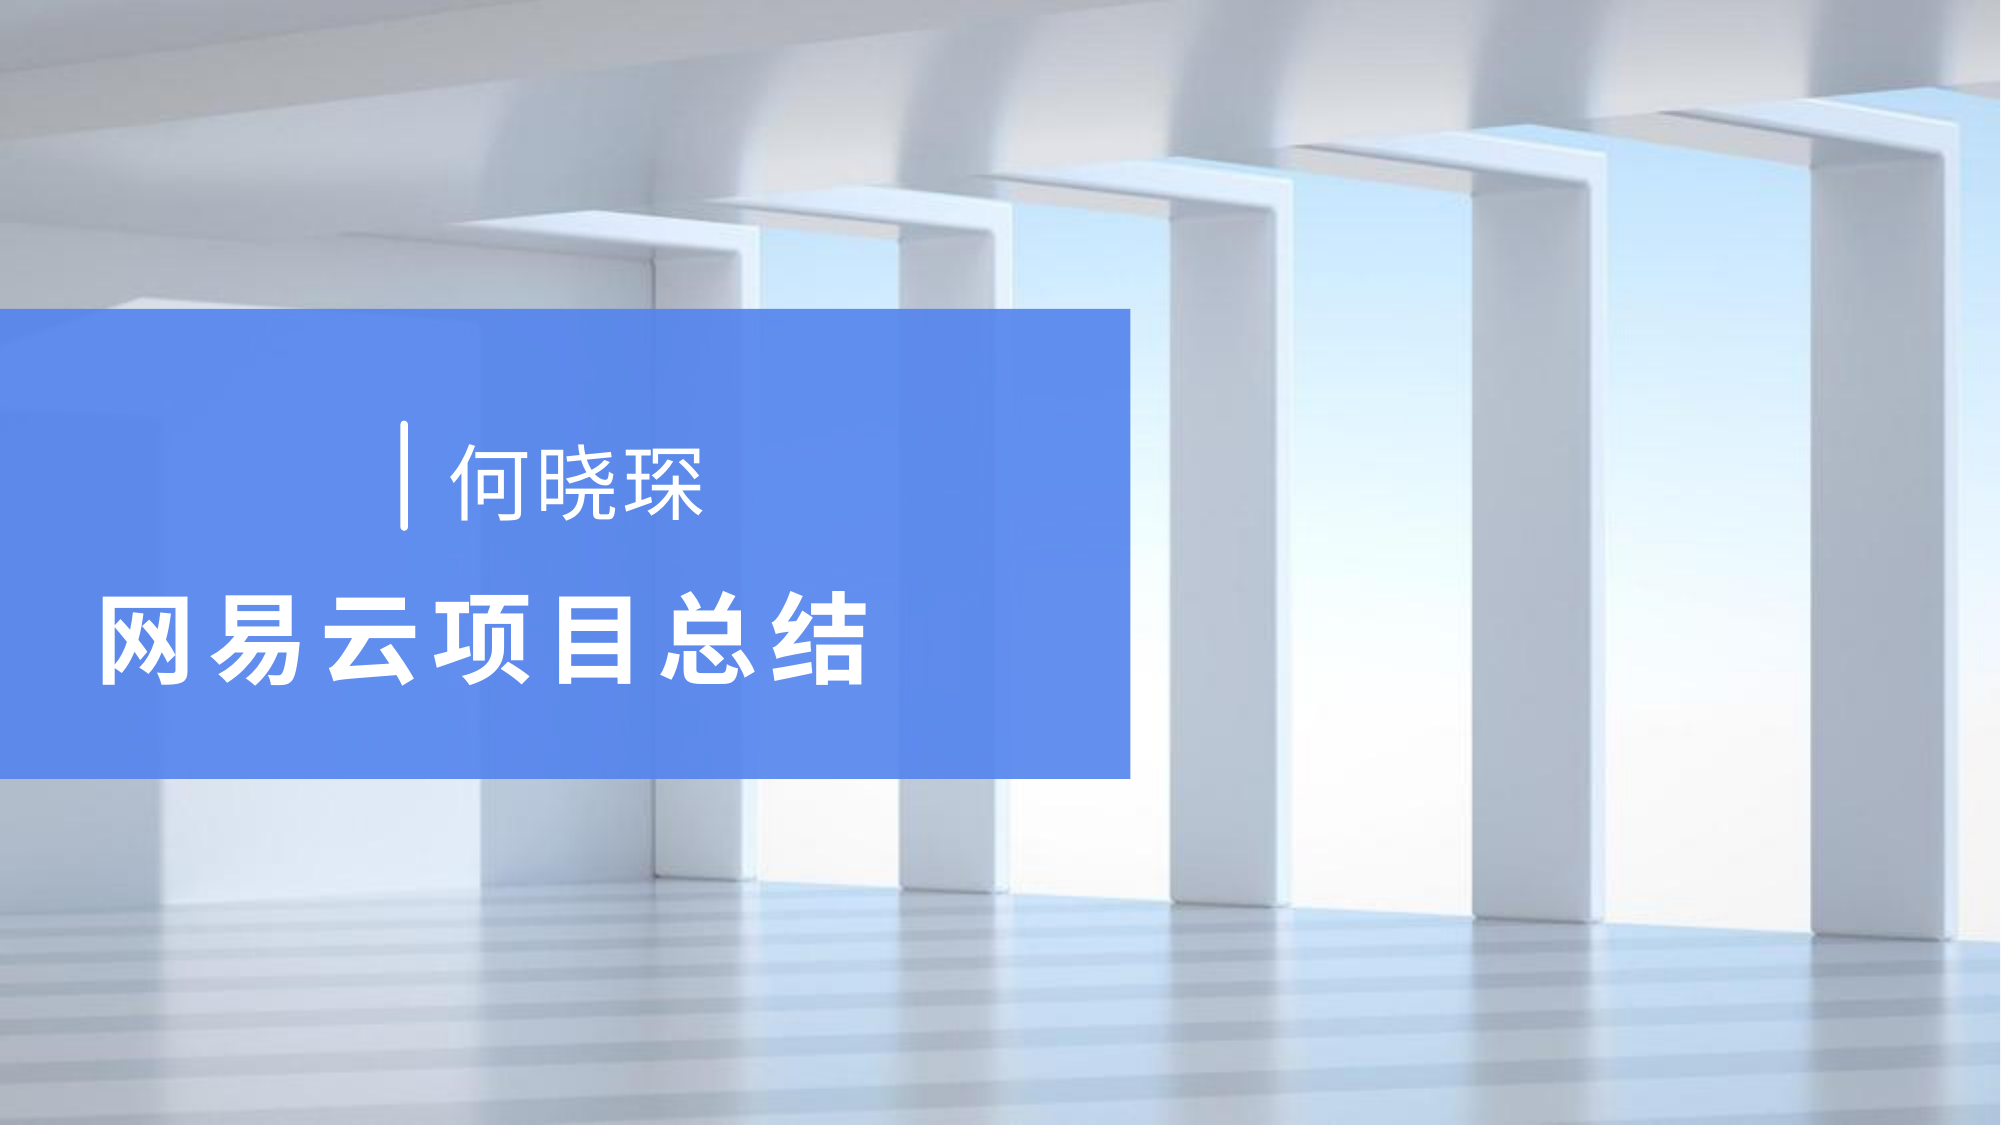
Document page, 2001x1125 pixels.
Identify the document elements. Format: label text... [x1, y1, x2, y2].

subtitle 何晓琛 [433, 402, 1123, 540]
picture [0, 0, 2001, 1125]
title 网易云项目总结 [81, 568, 1123, 717]
